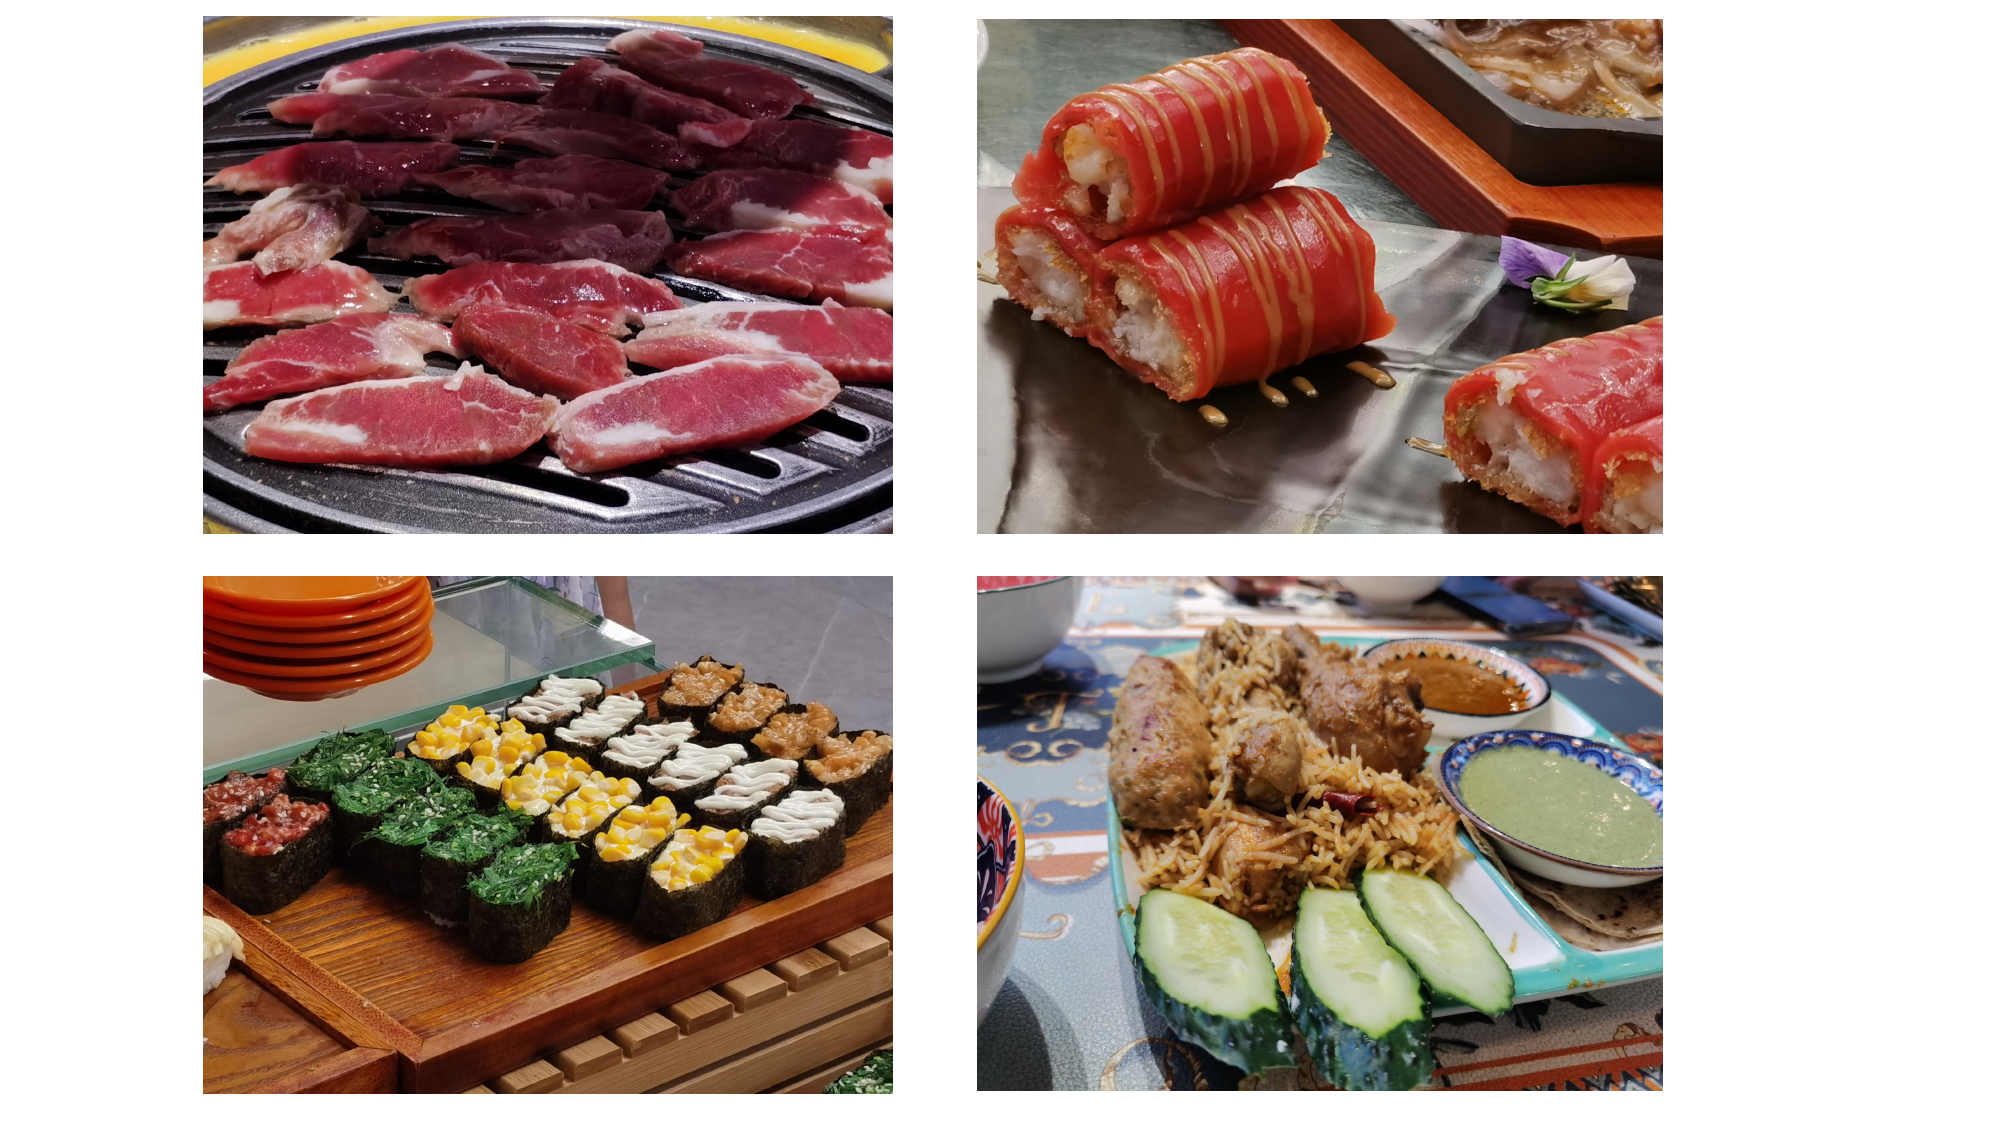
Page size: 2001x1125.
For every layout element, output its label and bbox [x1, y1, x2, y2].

picture [203, 16, 893, 534]
picture [977, 576, 1663, 1091]
picture [203, 576, 893, 1094]
picture [977, 19, 1663, 534]
